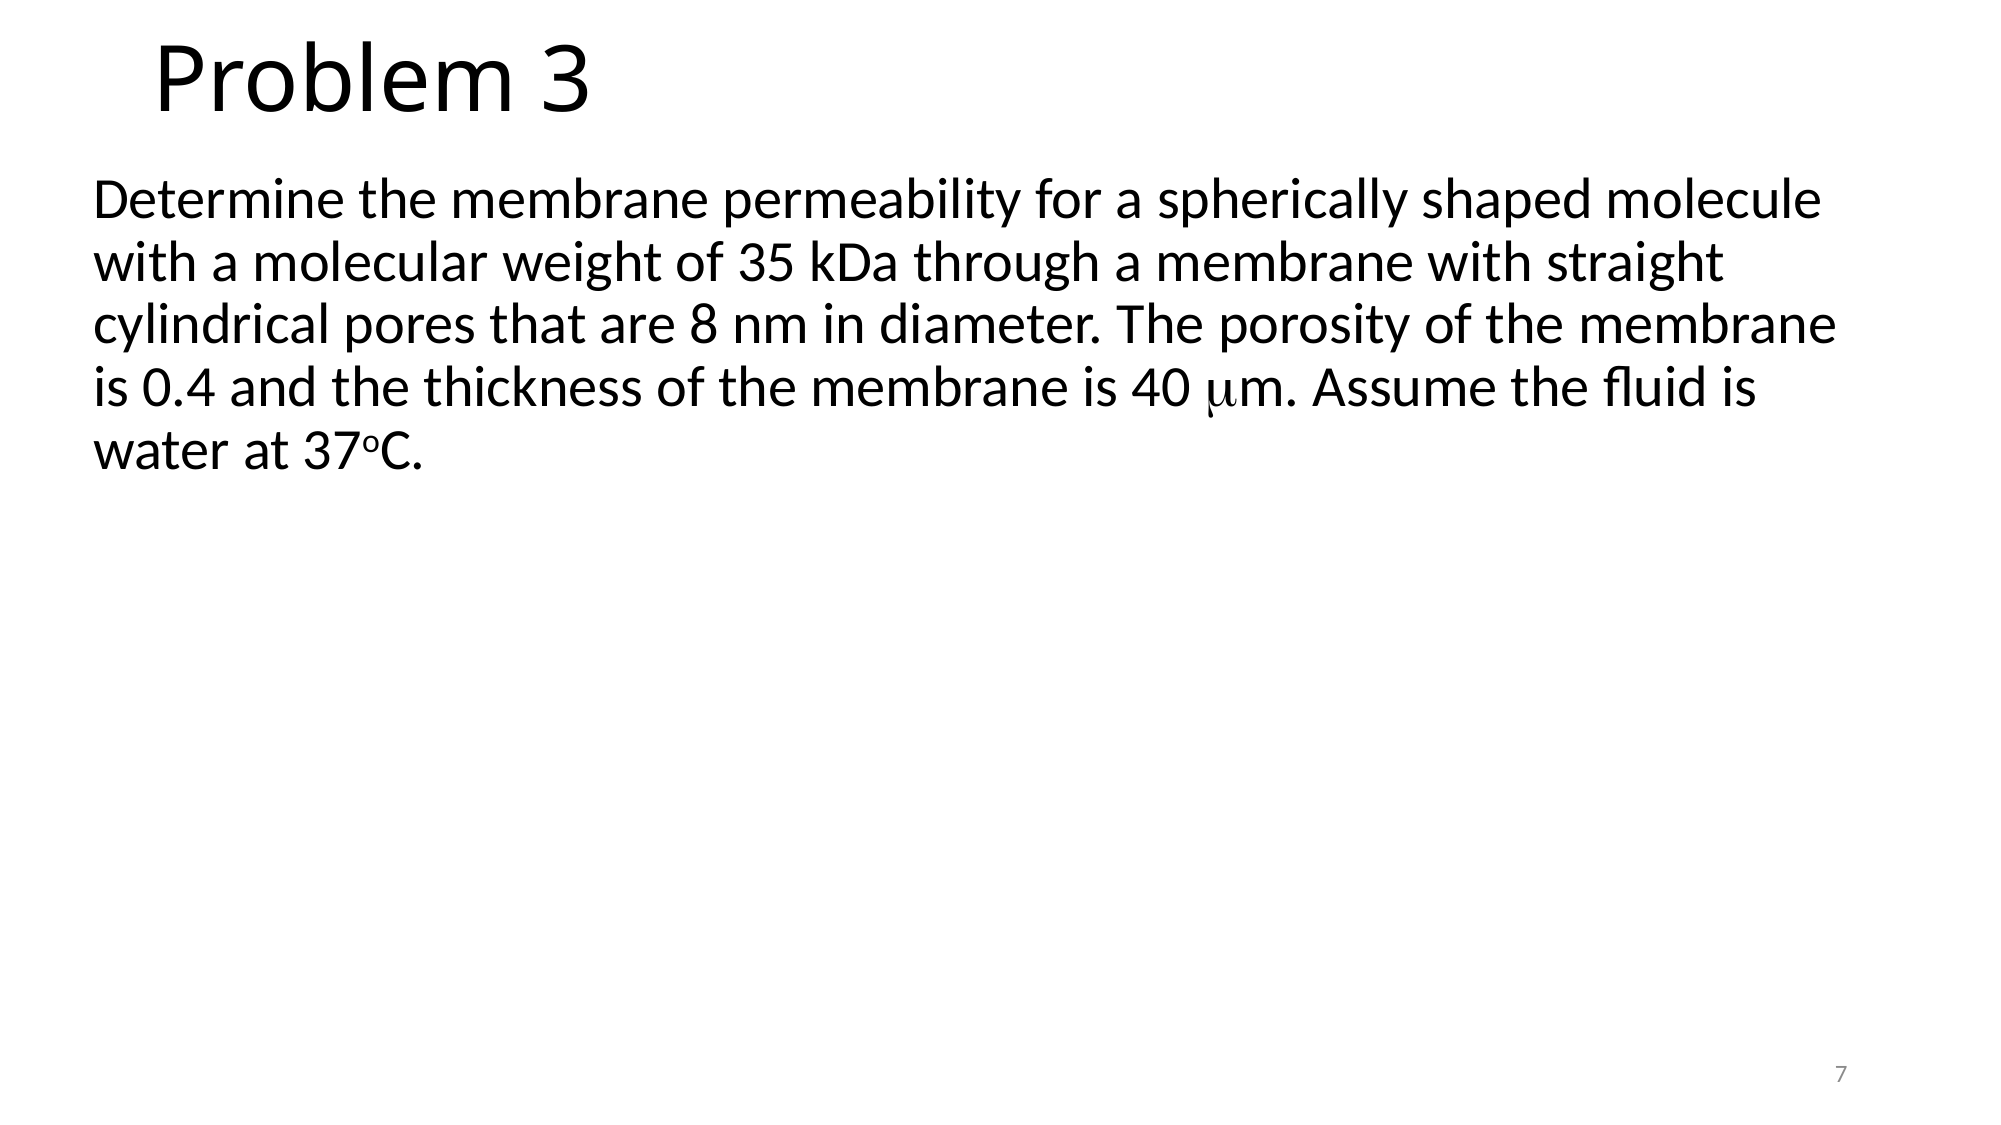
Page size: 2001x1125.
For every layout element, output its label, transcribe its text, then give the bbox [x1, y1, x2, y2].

slide_number 7 [1412, 1042, 1863, 1103]
list Determine the membrane permeability for a spherically shaped molecule with a molecular weight of 35 kDa through a membrane with straight cylindrical pores that are 8 nm in diameter. The porosity of the membrane is 0.4 and the thickness of the membrane is 40 mm. Assume the fluid is water at 37oC. [78, 160, 1891, 1068]
title Problem 3 [137, 3, 1863, 160]
